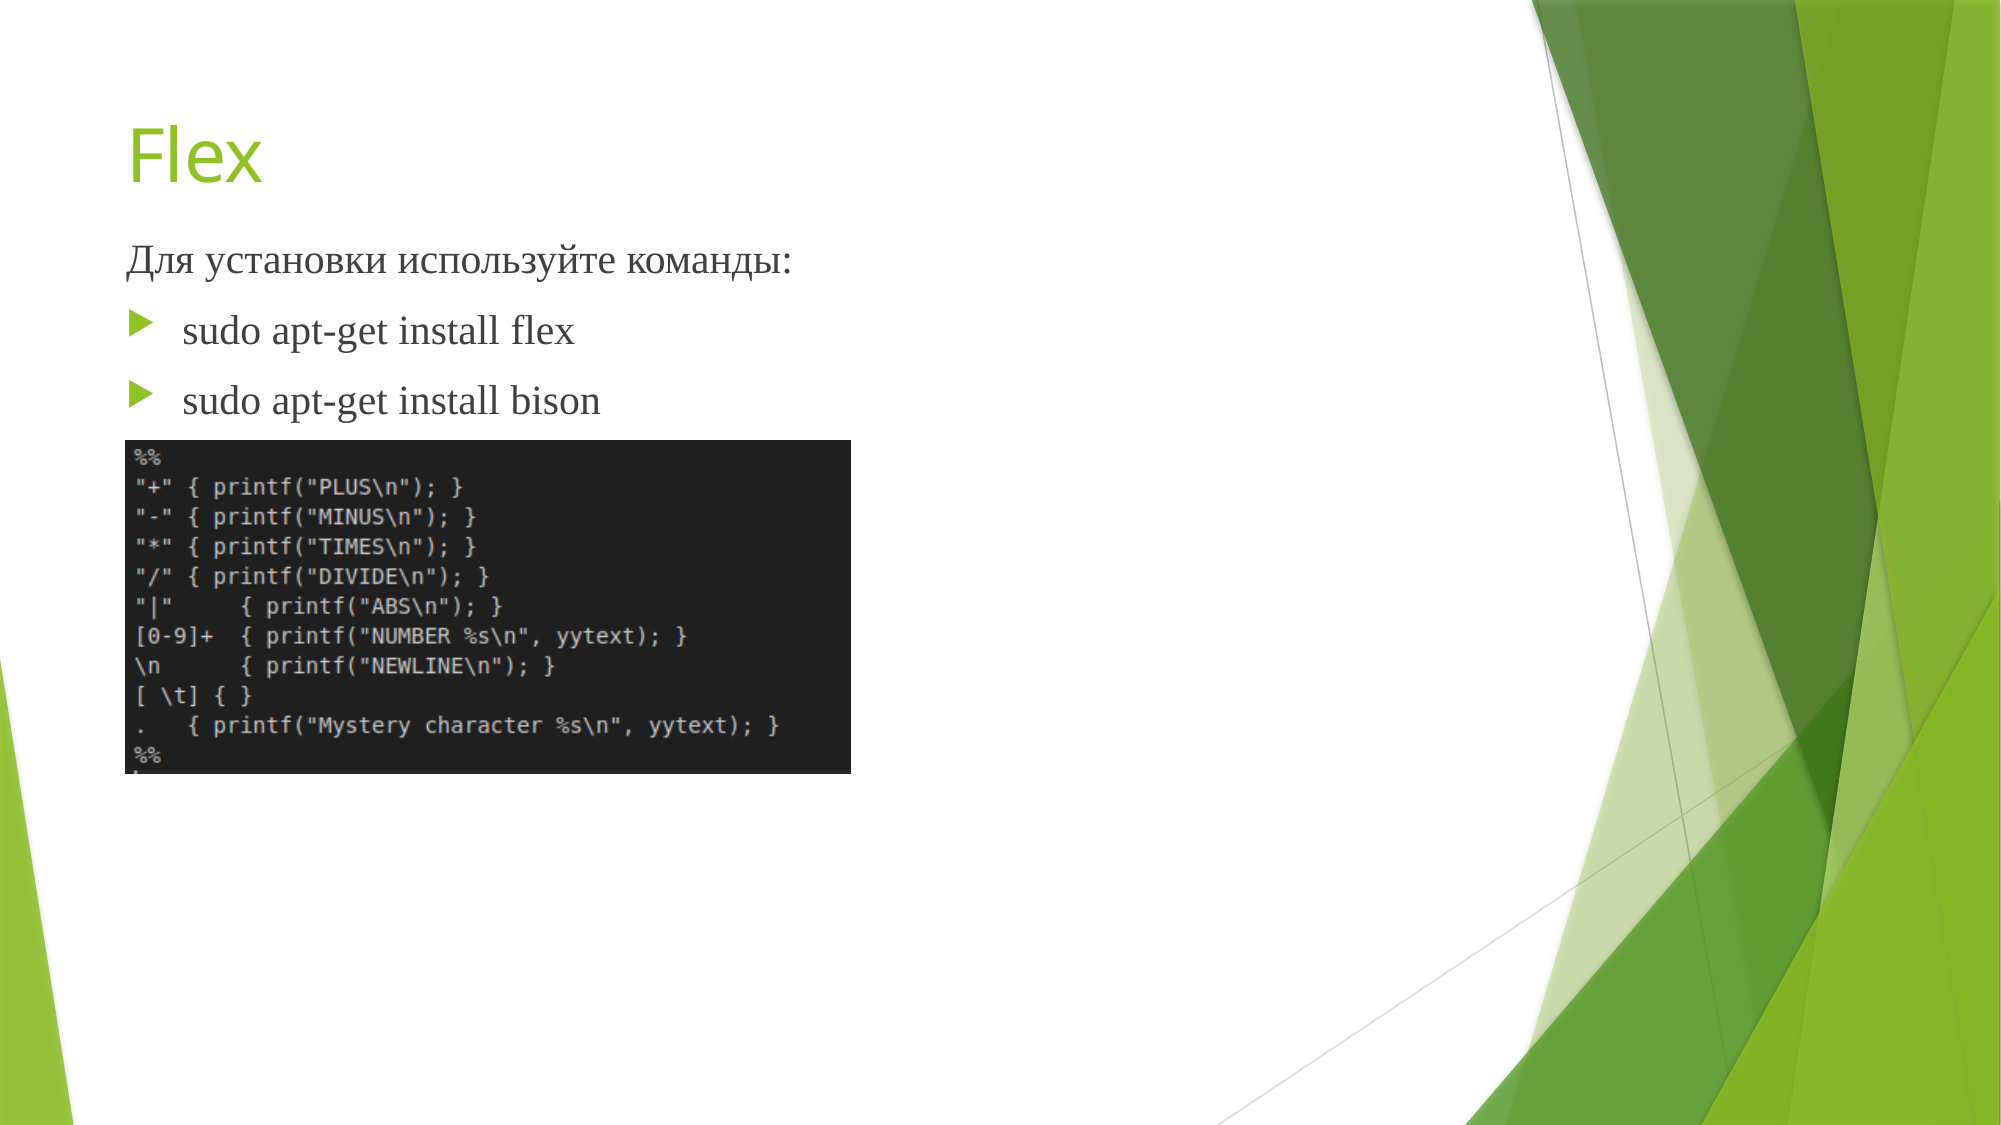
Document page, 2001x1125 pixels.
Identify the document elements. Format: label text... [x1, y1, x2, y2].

title Flex [111, 99, 1522, 223]
picture [125, 440, 852, 774]
list Для установки используйте команды: sudo apt-get install flex sudo apt-get install bison [111, 223, 1522, 861]
